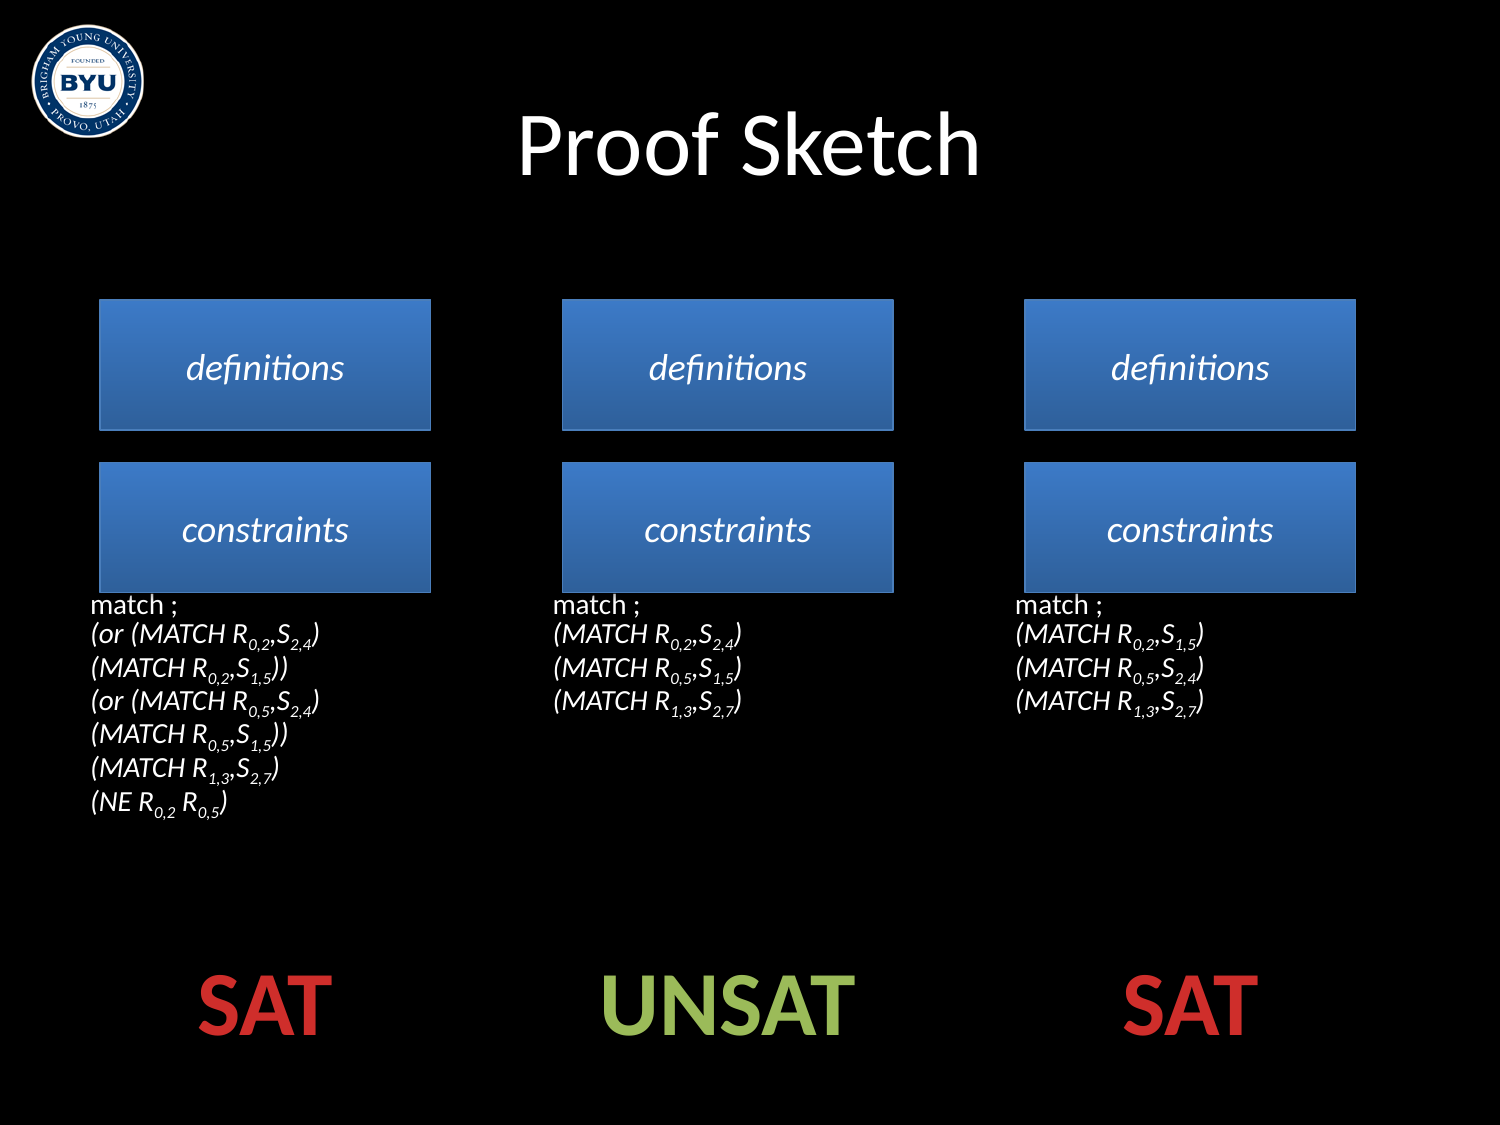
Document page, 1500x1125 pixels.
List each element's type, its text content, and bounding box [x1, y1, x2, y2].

text_box constraints [1024, 462, 1356, 593]
table_header match ; (or (MATCH R0,2,S2,4) (MATCH R0,2,S1,5)) (or (MATCH R0,5,S2,4) (MATCH R0,5,S1,5)) (MATCH R1,3,S2,7) (NE R0,2 R0,5) [75, 262, 537, 1037]
text_box UNSAT [584, 936, 872, 1062]
text_box definitions [562, 299, 894, 431]
text_box definitions [1024, 299, 1356, 431]
picture [30, 24, 144, 138]
text_box SAT [182, 936, 349, 1062]
text_box constraints [562, 462, 894, 593]
text_box SAT [1107, 936, 1274, 1062]
text_box definitions [99, 299, 431, 431]
title Proof Sketch [75, 45, 1425, 233]
table_header match ; (MATCH R0,2,S1,5) (MATCH R0,5,S2,4) (MATCH R1,3,S2,7) [1000, 262, 1425, 1037]
table_header match ; (MATCH R0,2,S2,4) (MATCH R0,5,S1,5) (MATCH R1,3,S2,7) [537, 262, 1000, 1037]
text_box constraints [99, 462, 431, 593]
